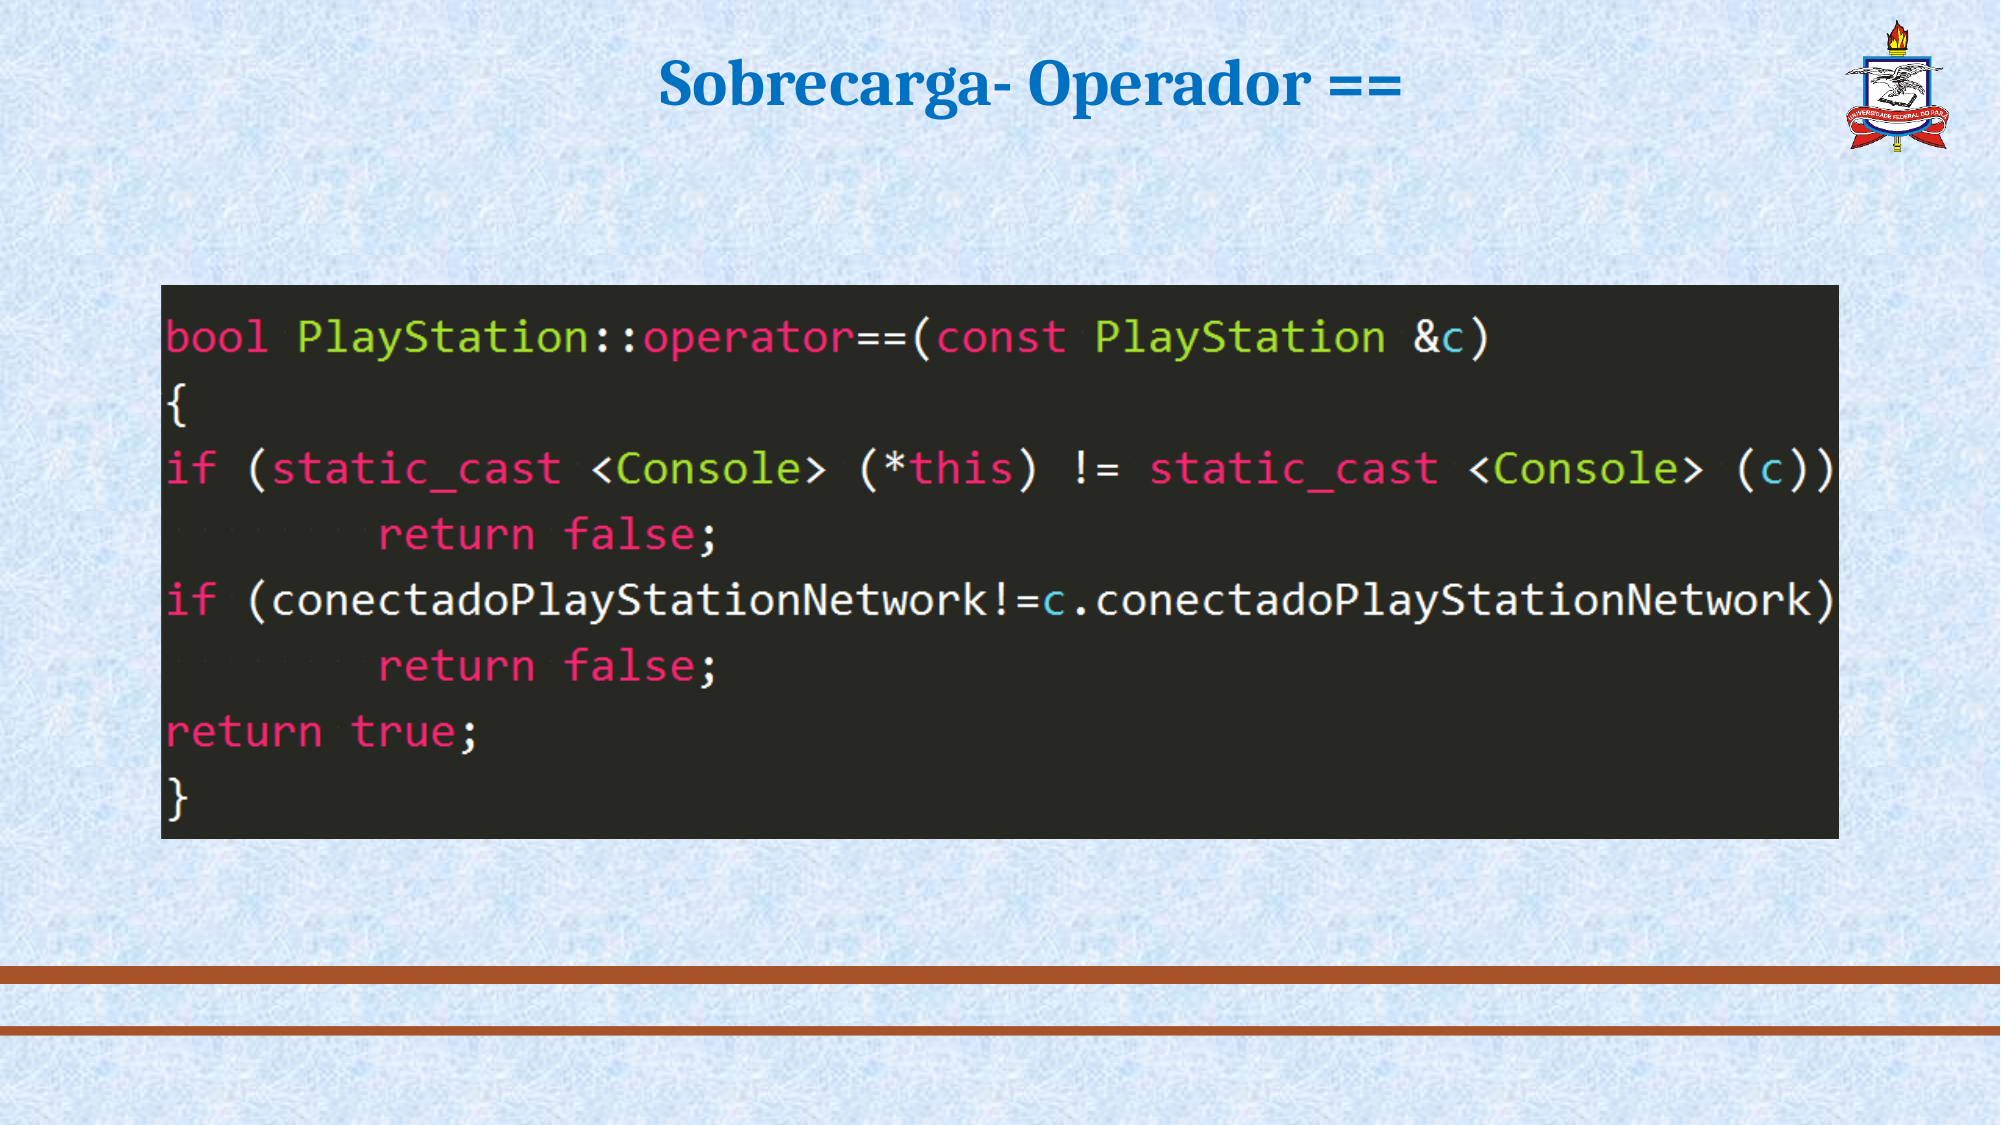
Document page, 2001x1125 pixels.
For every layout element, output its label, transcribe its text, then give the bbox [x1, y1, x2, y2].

text_box Sobrecarga- Operador == [442, 37, 1624, 126]
picture [0, 0, 2001, 1125]
